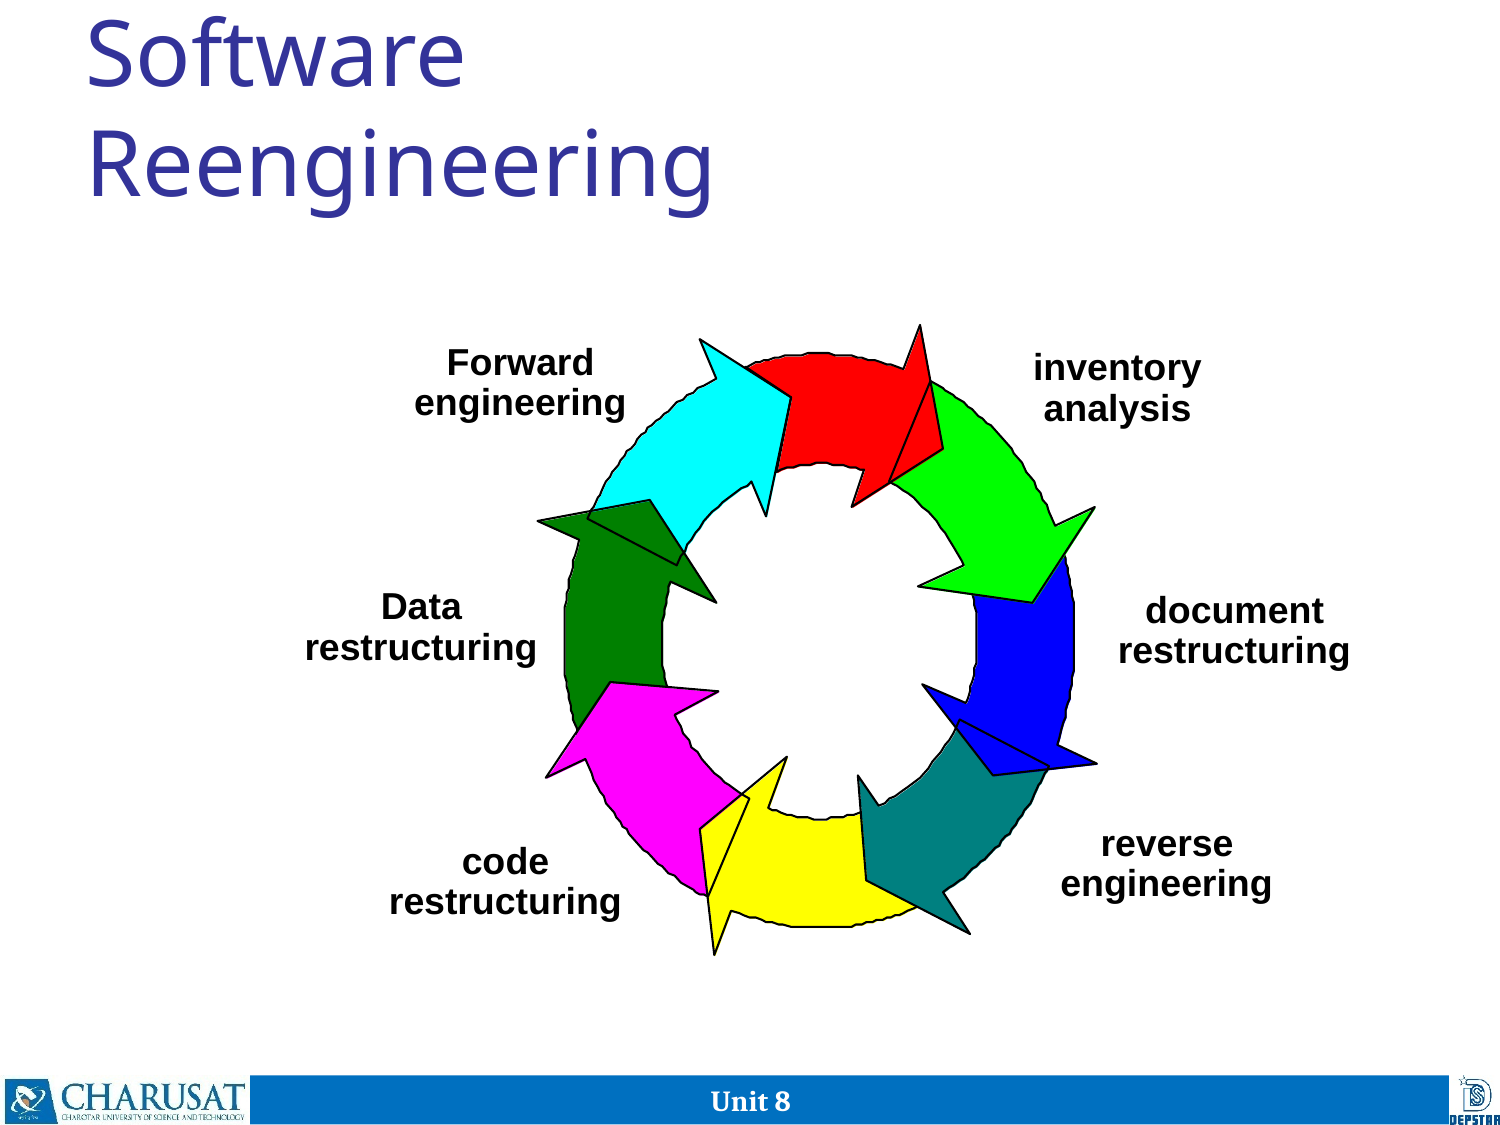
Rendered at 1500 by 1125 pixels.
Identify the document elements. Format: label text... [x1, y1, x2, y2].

text_box Forward engineering [399, 335, 532, 431]
text_box Unit 8 [251, 1075, 1447, 1125]
text_box Data restructuring [289, 579, 532, 676]
text_box inventory analysis [1103, 341, 1217, 437]
text_box reverse engineering [1103, 816, 1289, 912]
text_box code restructuring [374, 834, 532, 931]
title Software Reengineering [75, 0, 1072, 219]
picture [0, 1075, 250, 1125]
text_box document restructuring [1103, 583, 1367, 679]
picture [1449, 1074, 1500, 1125]
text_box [537, 324, 1099, 957]
